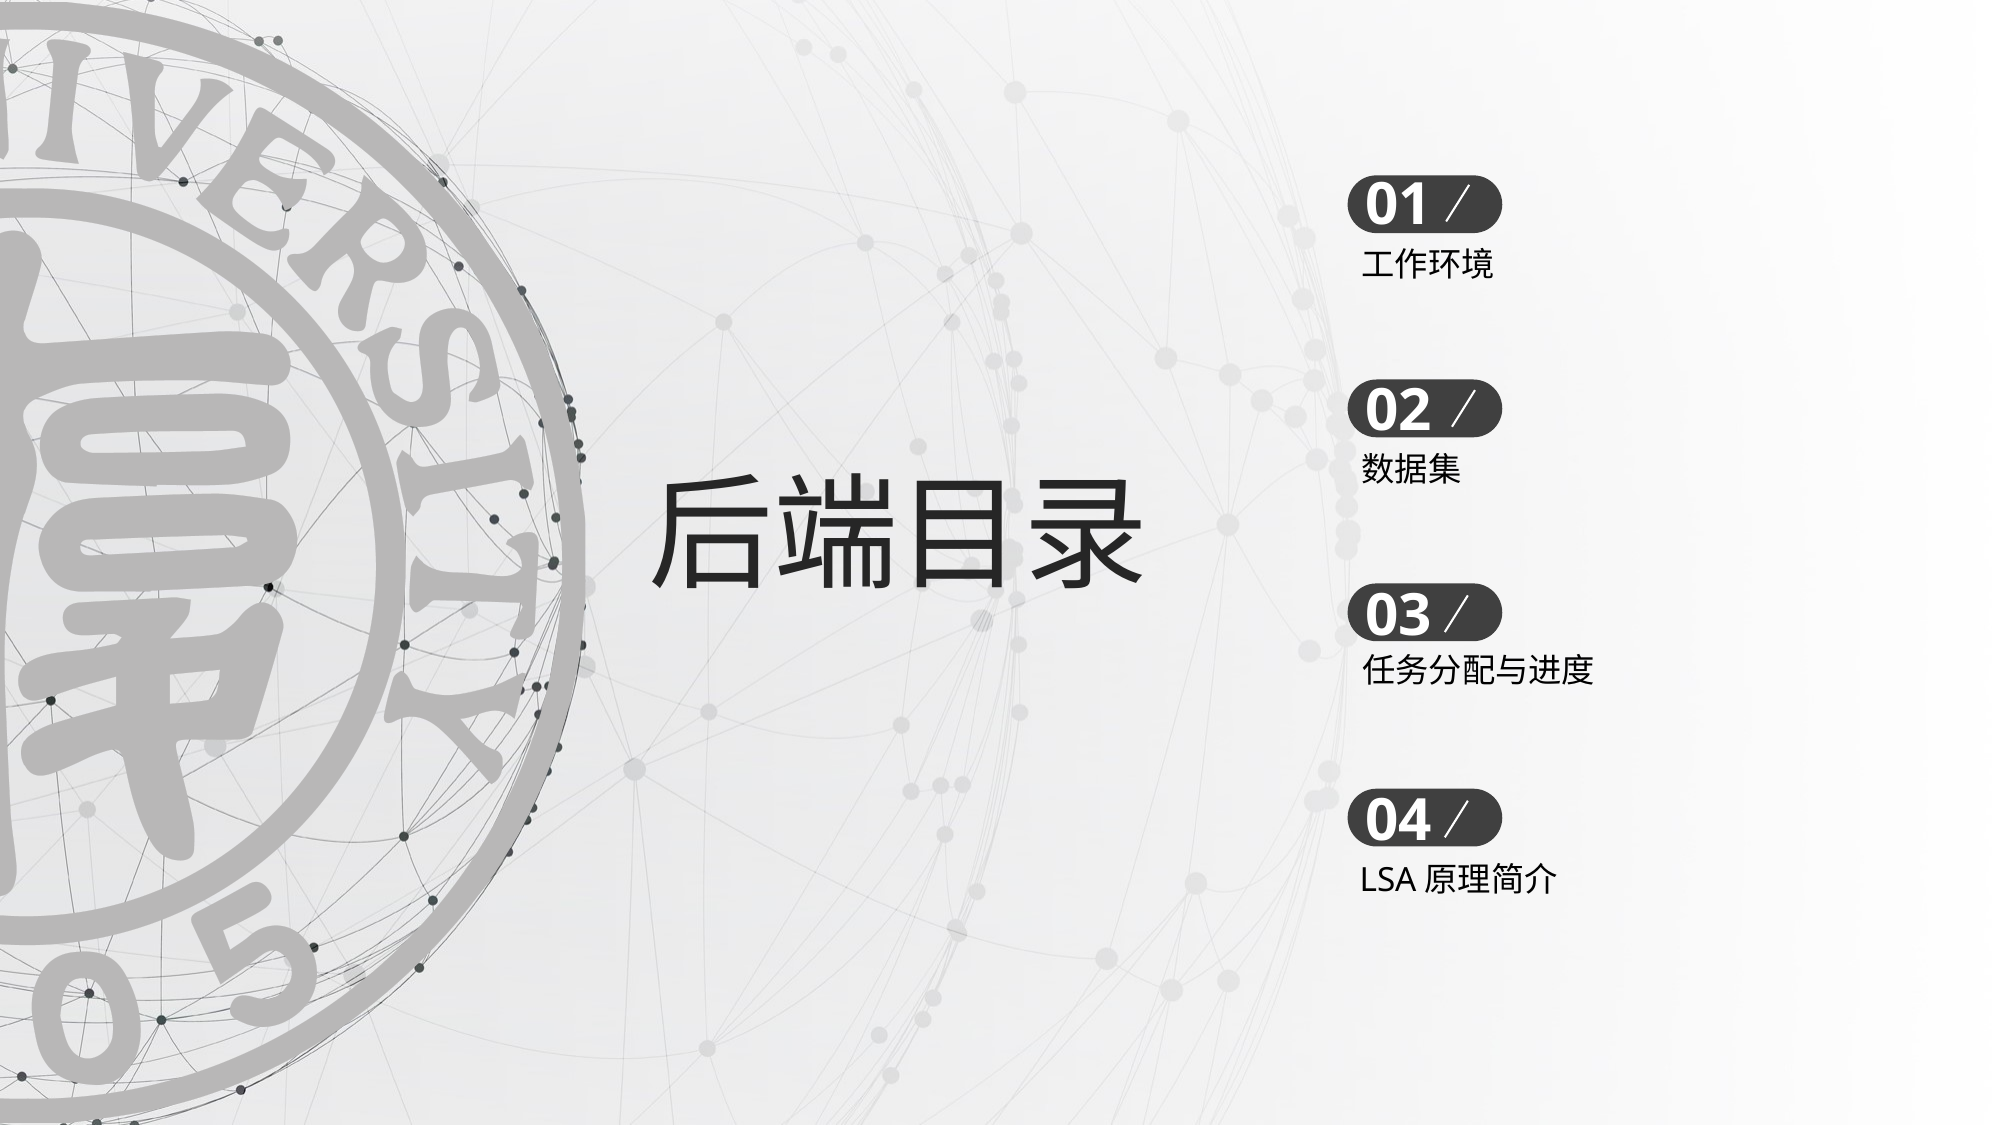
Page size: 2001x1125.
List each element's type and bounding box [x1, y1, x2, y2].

picture [0, 0, 2000, 1125]
text_box [1345, 364, 1680, 526]
text_box [1345, 159, 1680, 295]
text_box [1345, 569, 1680, 702]
text_box [1345, 775, 1680, 911]
